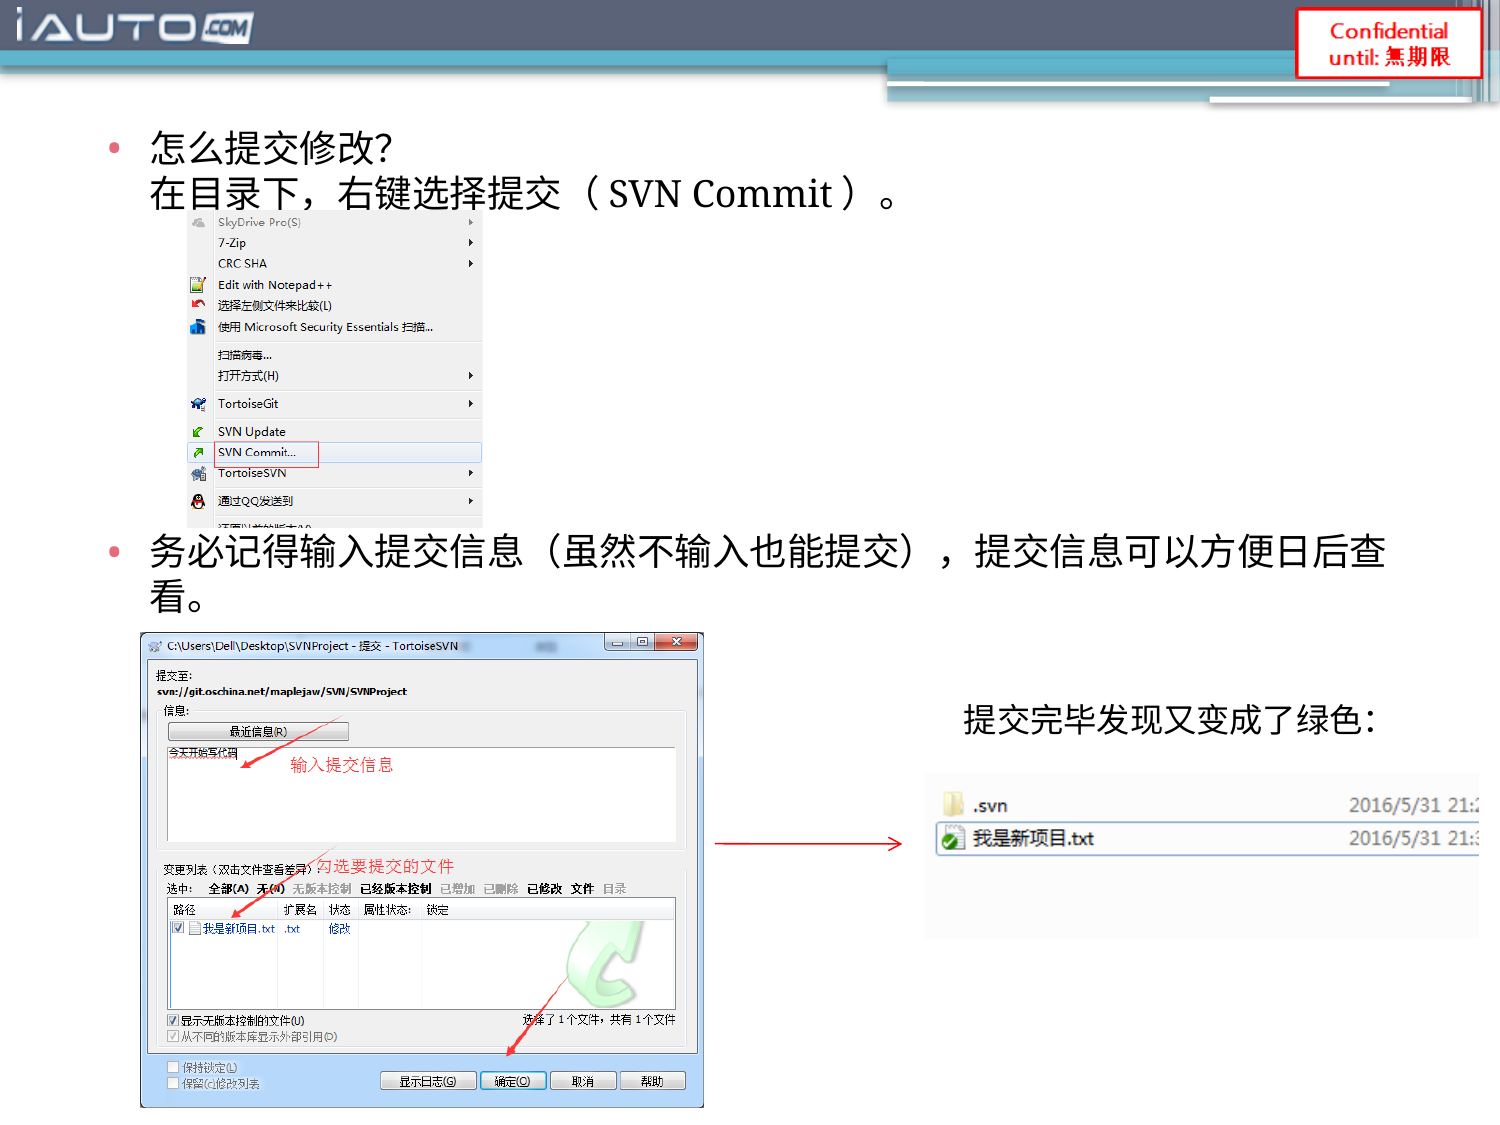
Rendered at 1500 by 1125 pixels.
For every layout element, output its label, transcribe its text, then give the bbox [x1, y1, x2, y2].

picture [1295, 7, 1483, 79]
picture [925, 773, 1480, 938]
picture [187, 210, 483, 528]
picture [140, 632, 704, 1109]
picture [17, 7, 254, 44]
list 怎么提交修改？ 在目录下，右键选择提交（SVN Commit）。 务必记得输入提交信息（虽然不输入也能提交），提交信息可以方便日后查看。 [75, 117, 1425, 1079]
text_box 提交完毕发现又变成了绿色： [949, 691, 1418, 746]
